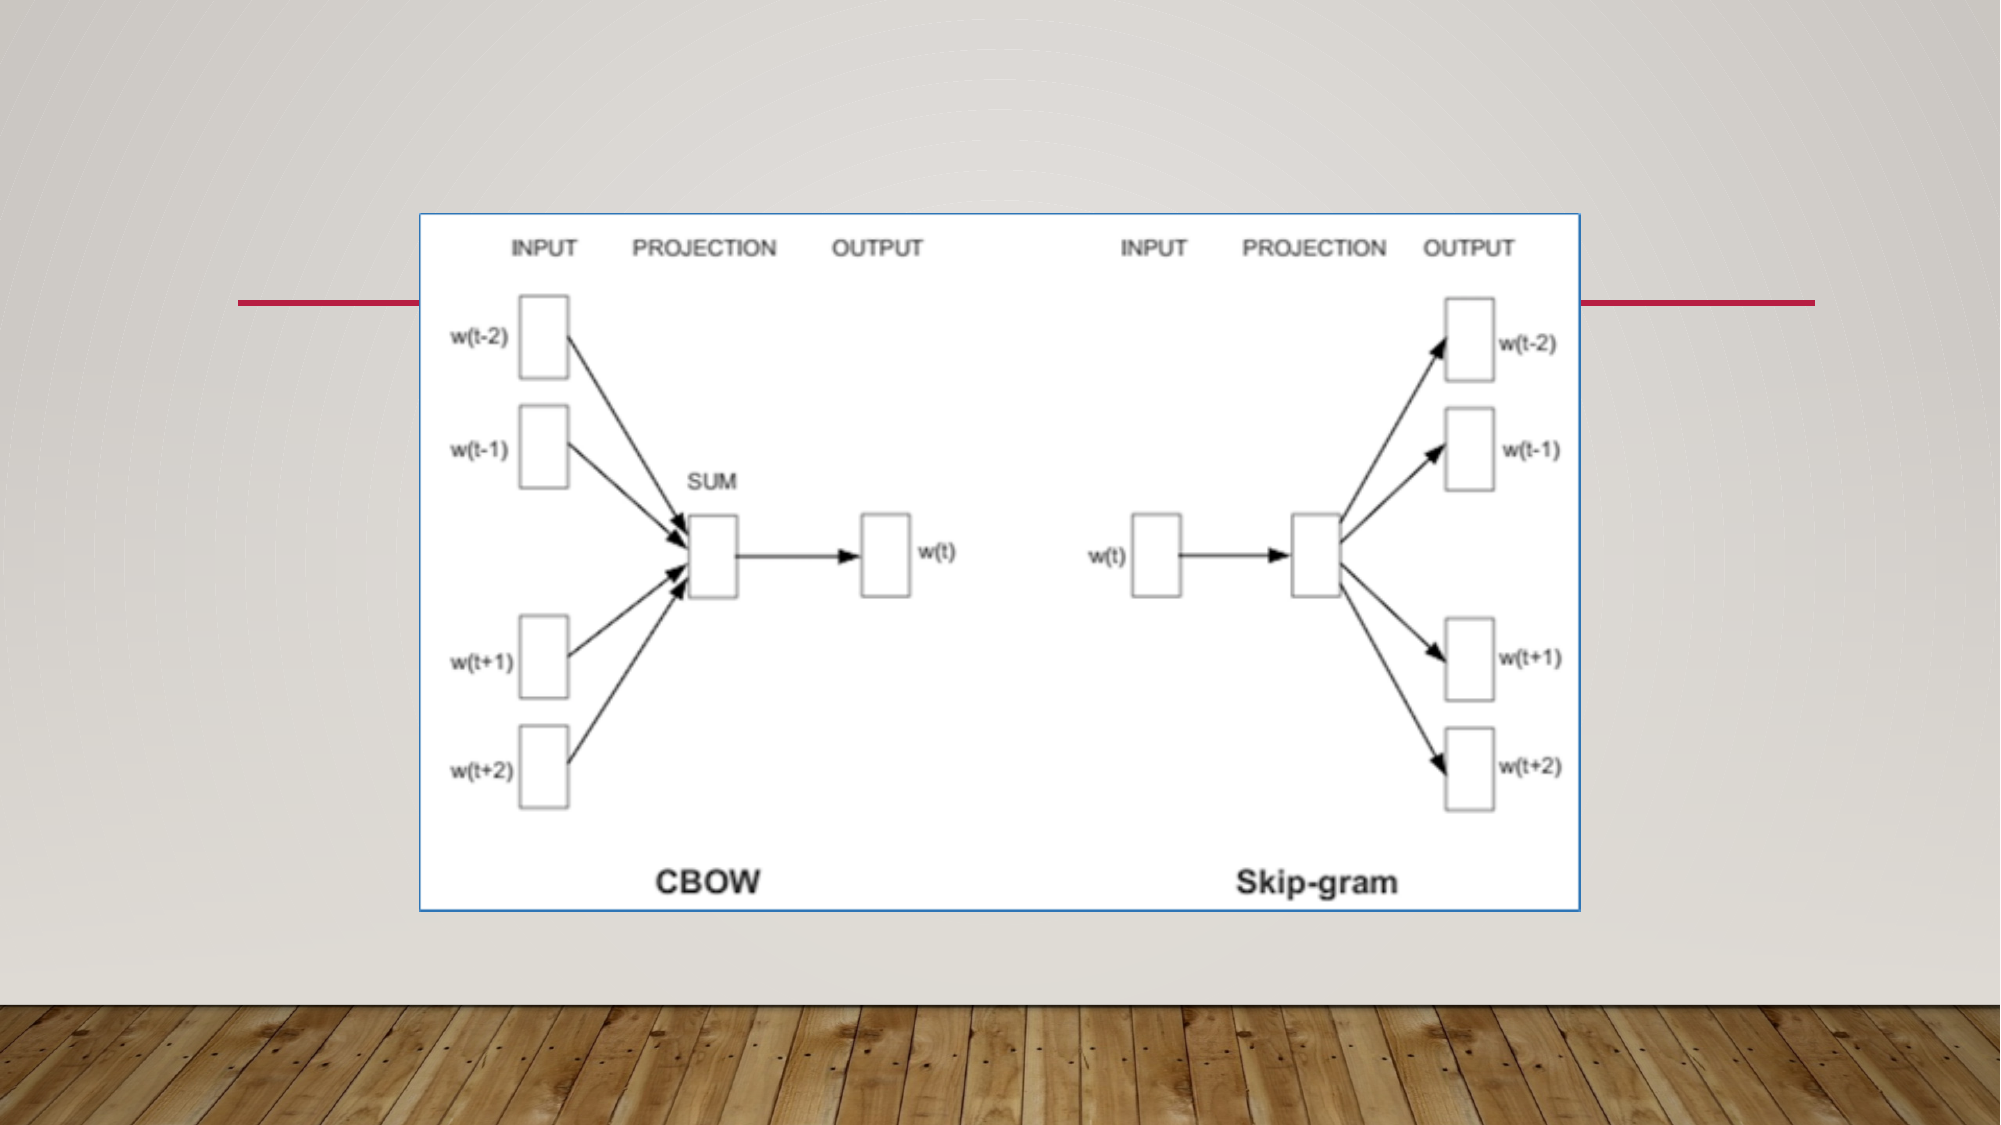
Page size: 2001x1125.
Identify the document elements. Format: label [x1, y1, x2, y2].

picture [0, 1005, 2000, 1125]
picture [419, 213, 1581, 912]
